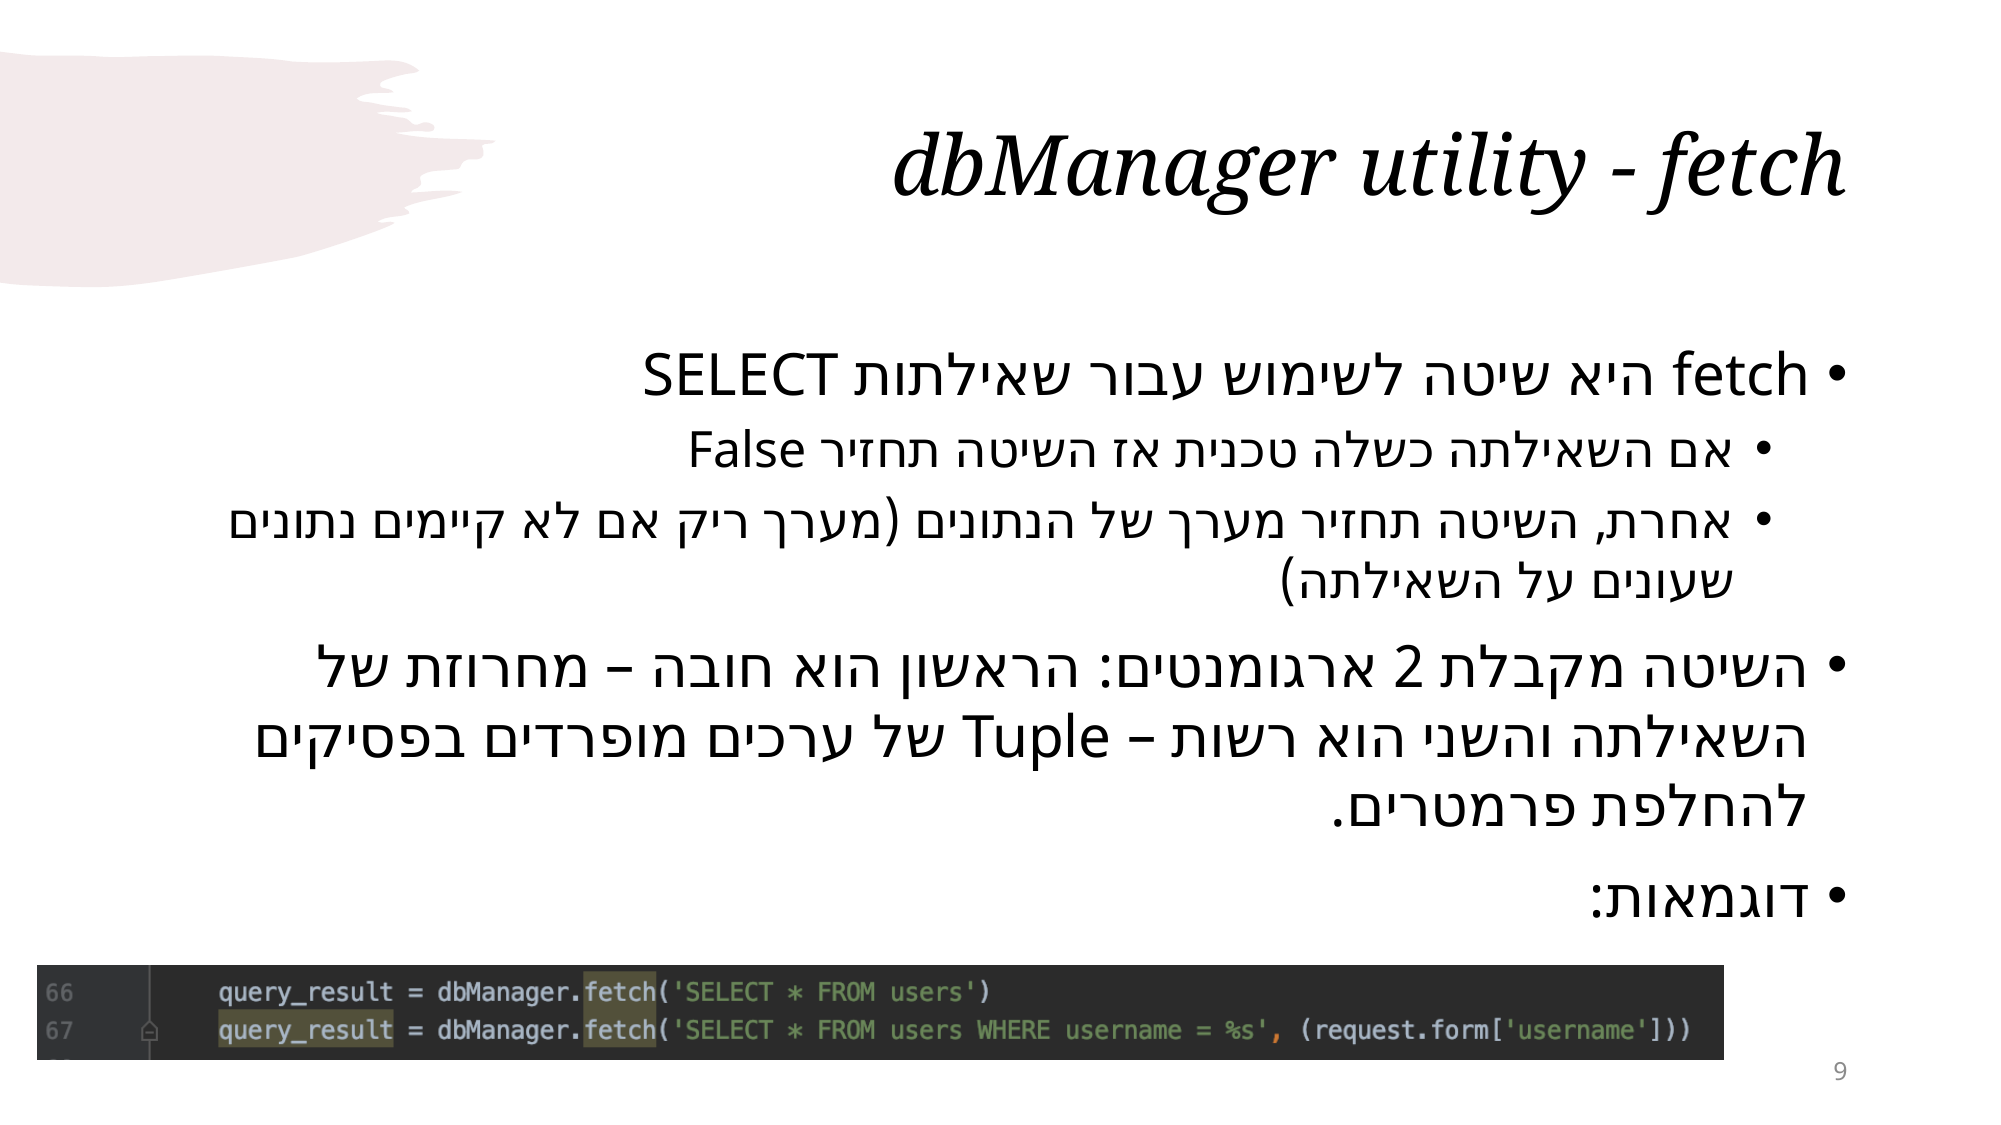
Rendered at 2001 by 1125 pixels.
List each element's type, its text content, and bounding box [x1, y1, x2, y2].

list fetch היא שיטה לשימוש עבור שאילתות SELECT אם השאילתה כשלה טכנית אז השיטה תחזיר False אחרת, השיטה תחזיר מערך של הנתונים (מערך ריק אם לא קיימים נתונים שעונים על השאילתה) השיטה מקבלת 2 ארגומנטים: הראשון הוא חובה – מחרוזת של השאילתה והשני הוא רשות – Tuple של ערכים מופרדים בפסיקים להחלפת פרמטרים. דוגמאות: [137, 329, 1863, 1013]
picture [37, 965, 1724, 1060]
slide_number 9 [1412, 1042, 1863, 1103]
title dbManager utility - fetch [137, 59, 1863, 278]
